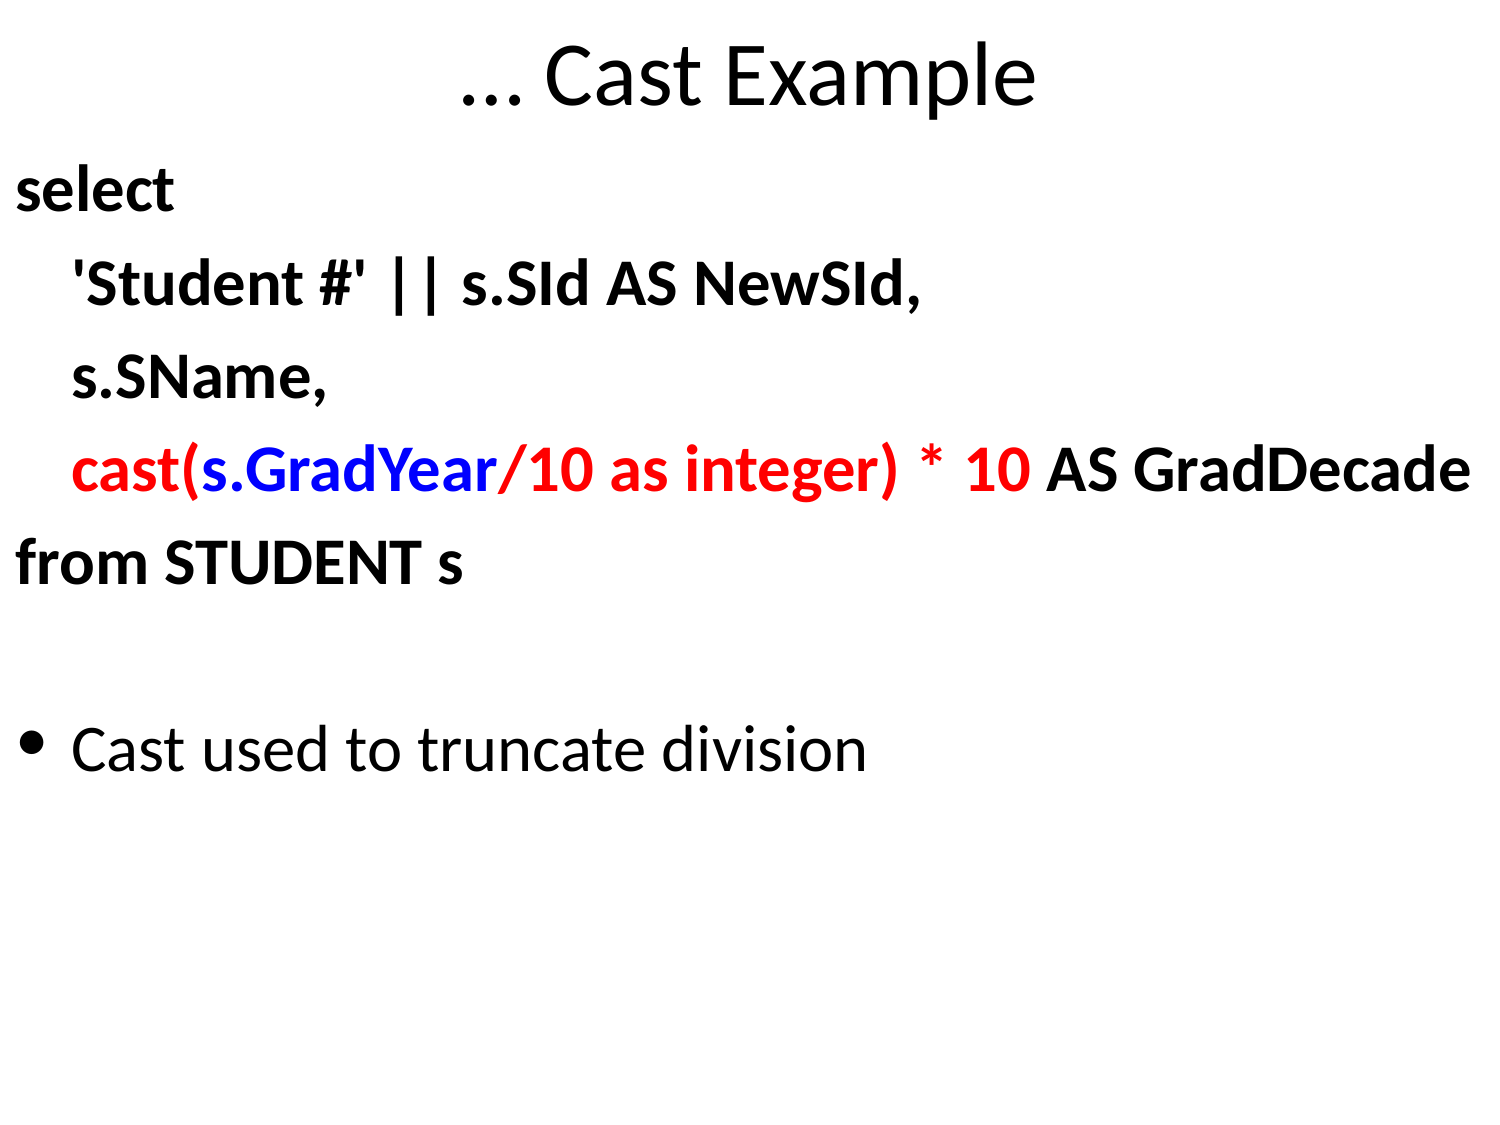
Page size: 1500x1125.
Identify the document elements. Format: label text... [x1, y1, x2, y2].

title … Cast Example [0, 0, 1500, 137]
list select 'Student #' || s.SId AS NewSId, s.SName, cast(s.GradYear/10 as integer) * 10 AS GradDecade from STUDENT s Cast used to truncate division [0, 137, 1500, 1125]
